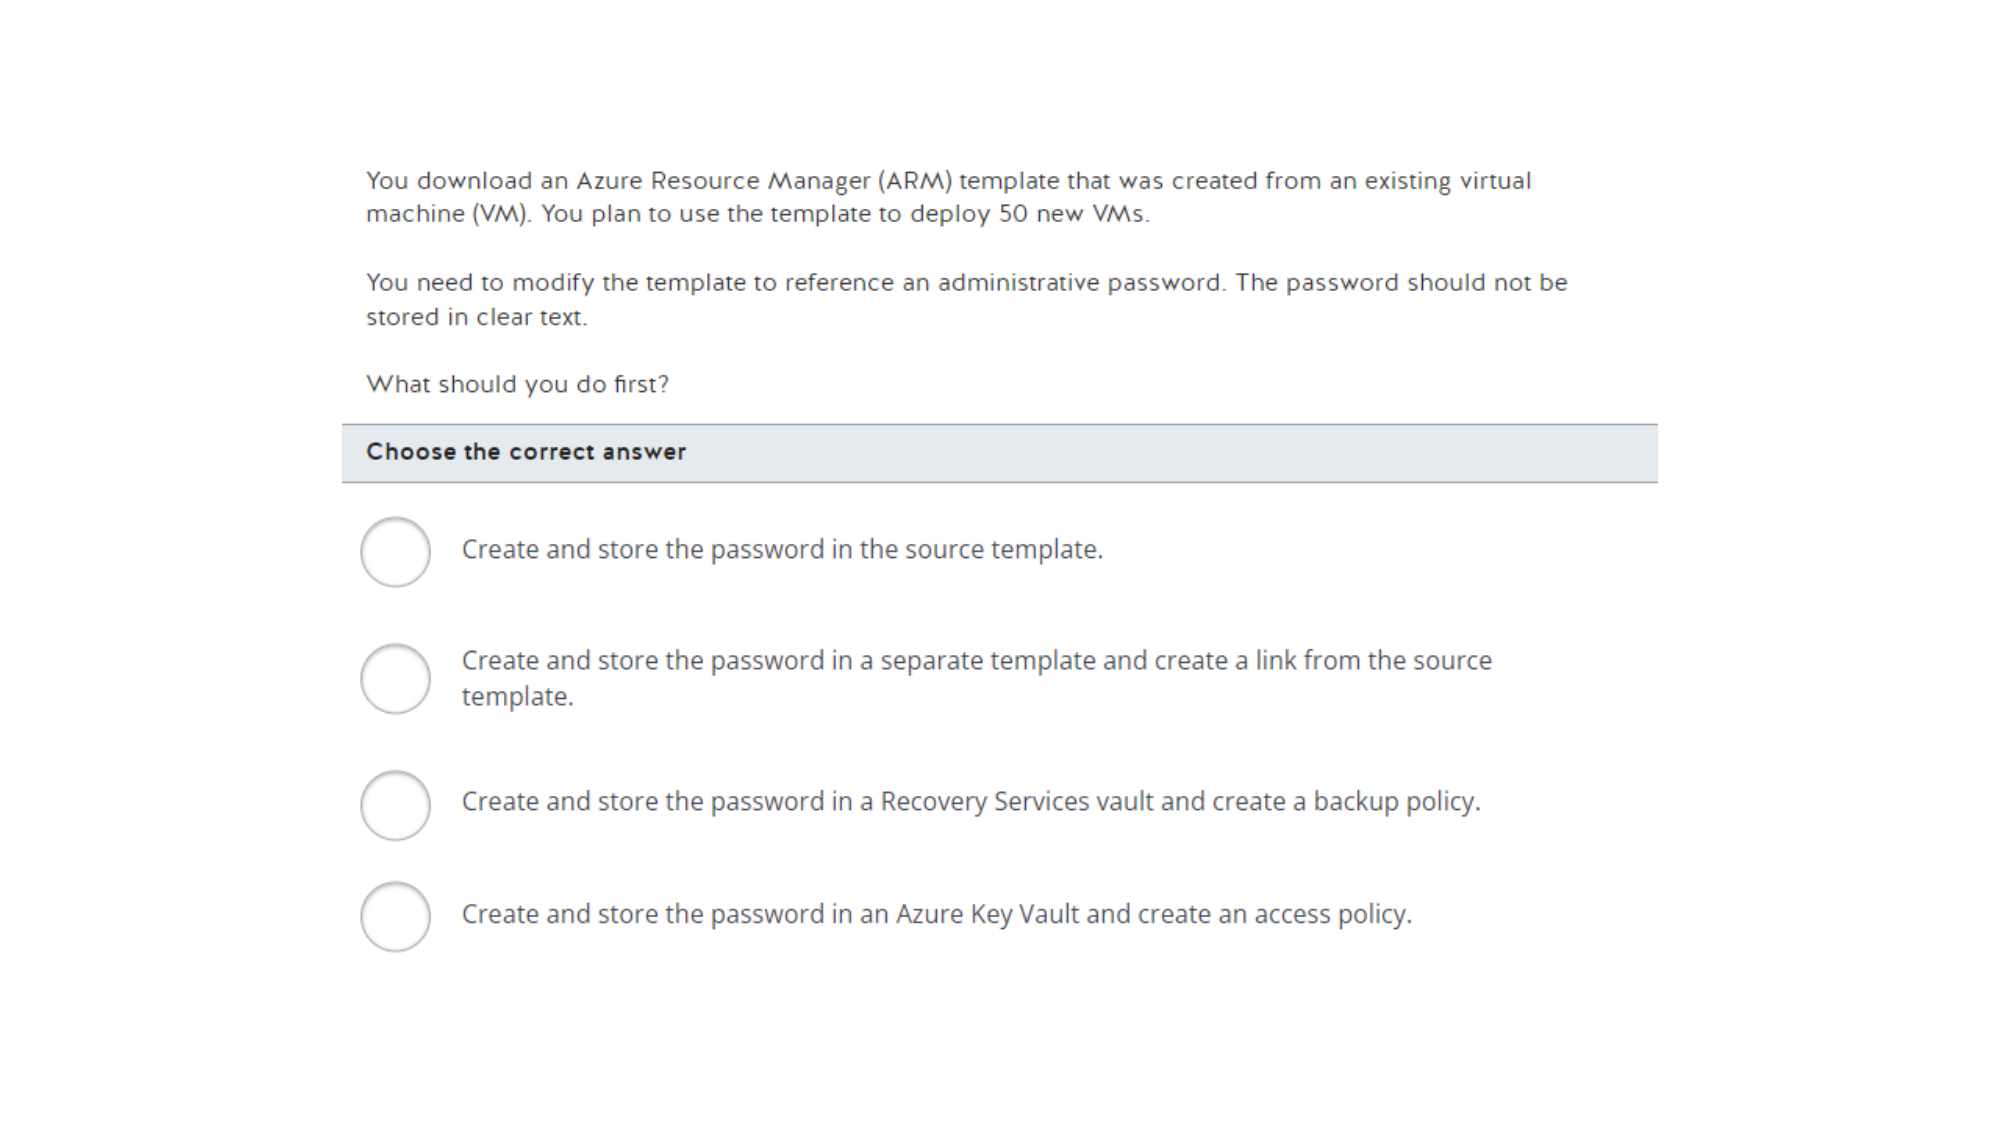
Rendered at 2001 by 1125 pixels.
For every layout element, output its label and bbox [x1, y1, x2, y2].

picture [342, 150, 1658, 975]
